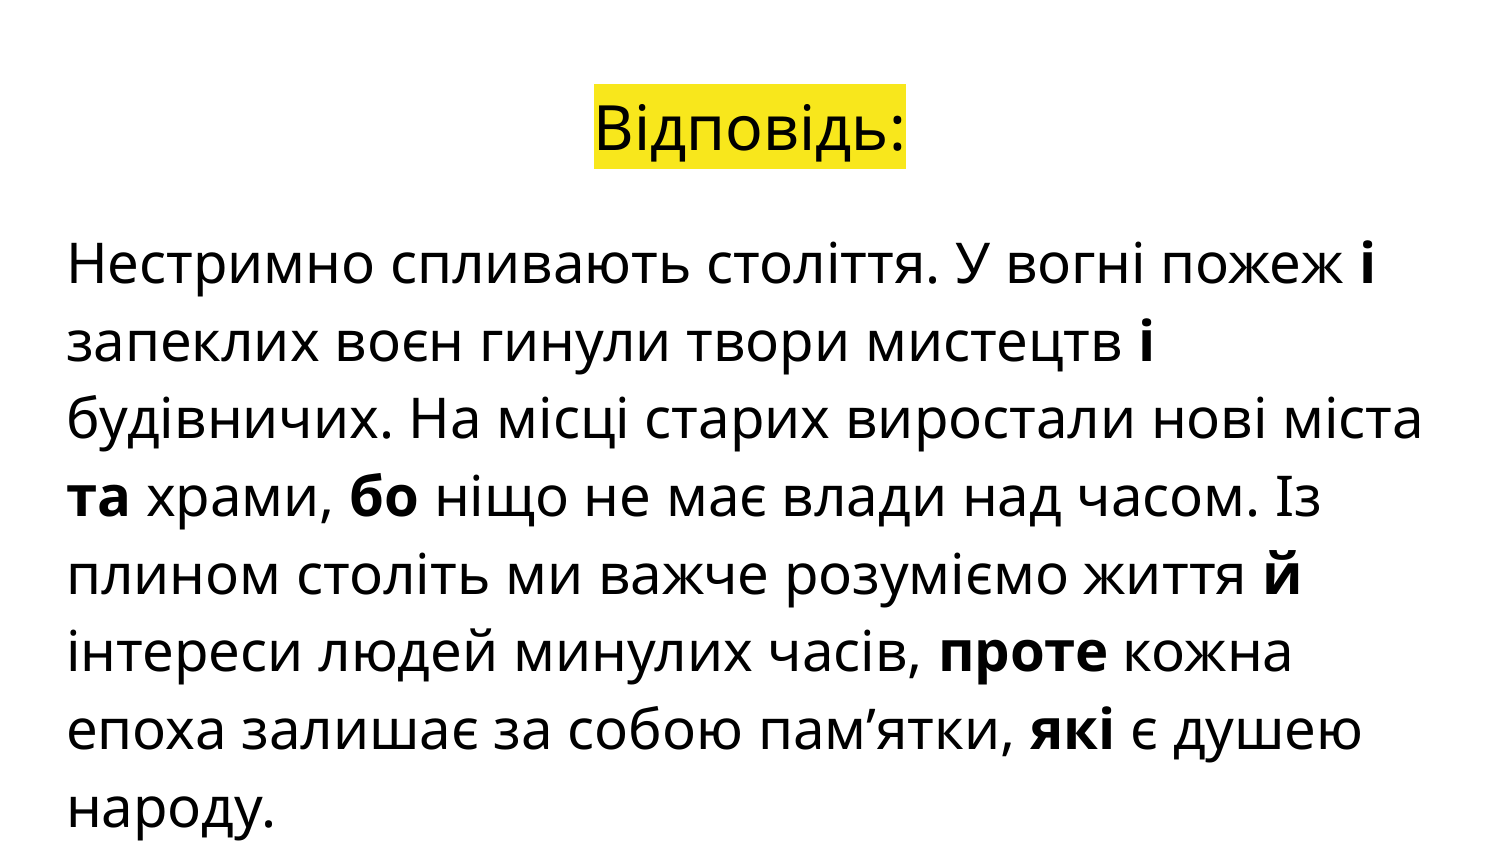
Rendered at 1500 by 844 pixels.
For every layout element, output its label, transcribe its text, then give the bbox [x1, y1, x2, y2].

list Нестримно спливають століття. У вогні пожеж і запеклих воєн гинули твори мистецтв і будівничих. На місці старих виростали нові міста та храми, бо ніщо не має влади над часом. Із плином століть ми важче розуміємо життя й інтереси людей минулих часів, проте кожна епоха залишає за собою пам’ятки, які є душею народу. [51, 202, 1449, 750]
title Відповідь: [51, 72, 1449, 167]
